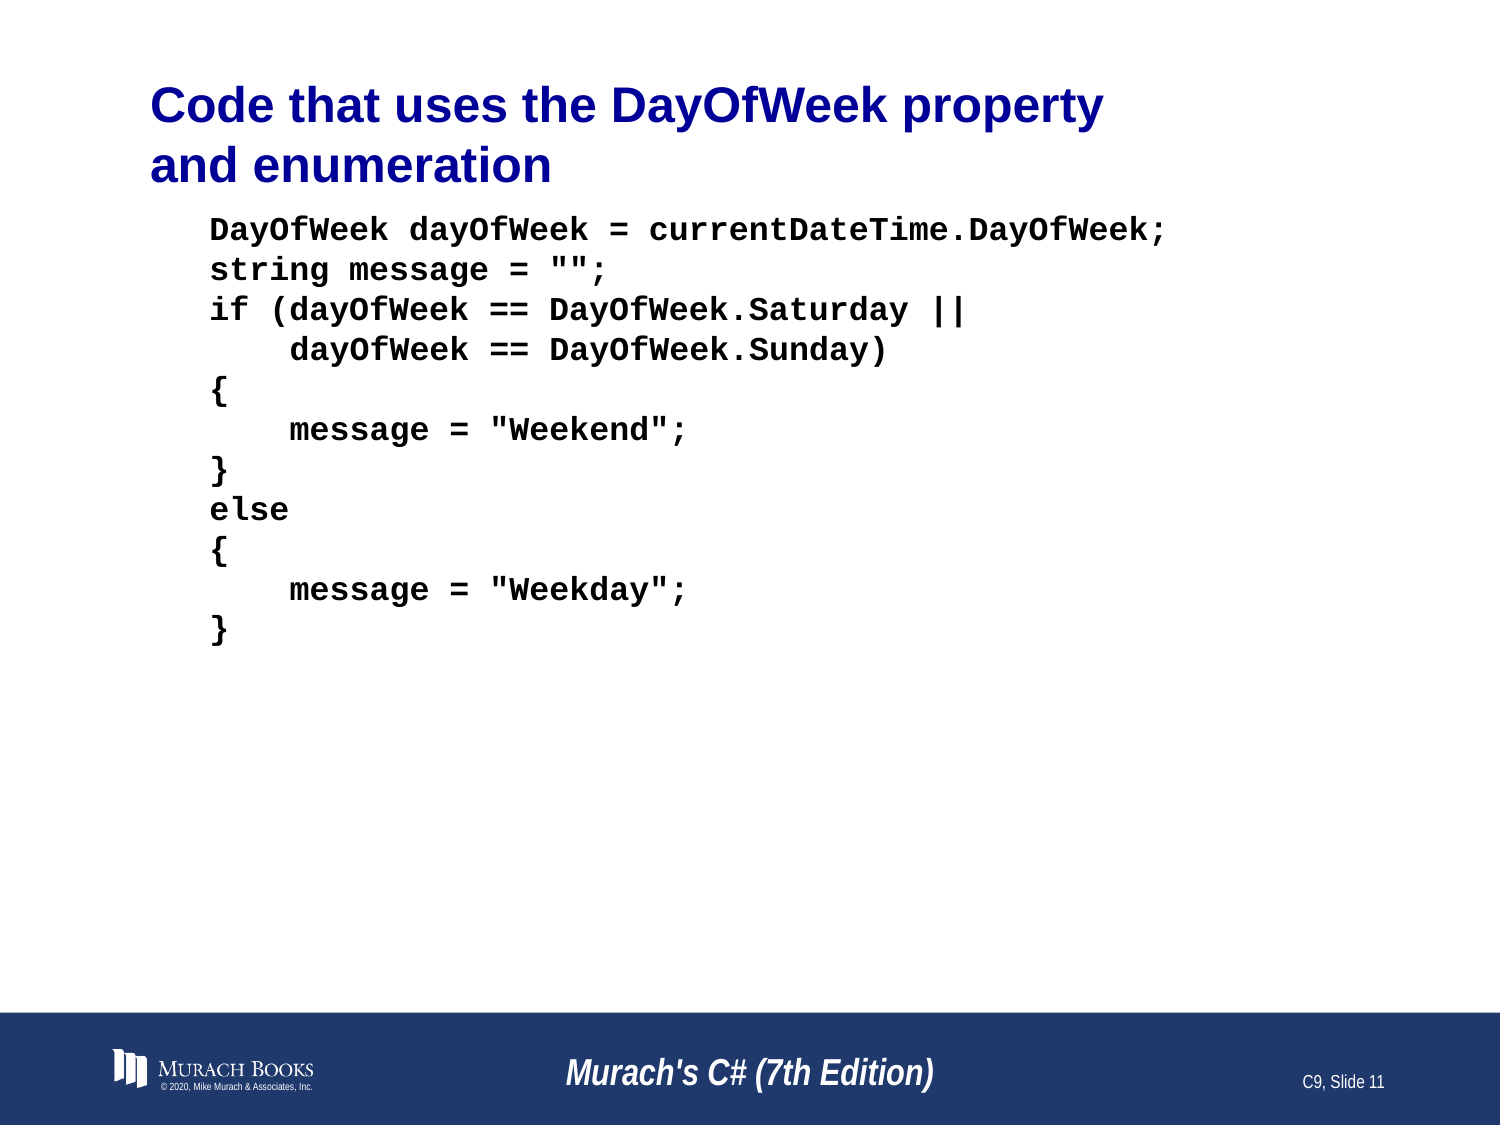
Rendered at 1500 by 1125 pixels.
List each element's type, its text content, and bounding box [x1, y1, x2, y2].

title Code that uses the DayOfWeek property and enumeration [150, 72, 1350, 194]
footer © 2020, Mike Murach & Associates, Inc. [12, 1025, 463, 1100]
slide_number Murach's C# (7th Edition) [463, 1025, 1050, 1100]
slide_number C9, Slide 11 [1087, 1025, 1400, 1100]
list DayOfWeek dayOfWeek = currentDateTime.DayOfWeek; string message = ""; if (dayOfWeek == DayOfWeek.Saturday || dayOfWeek == DayOfWeek.Sunday) { message = "Weekend"; } else { message = "Weekday"; } [137, 200, 1350, 1000]
